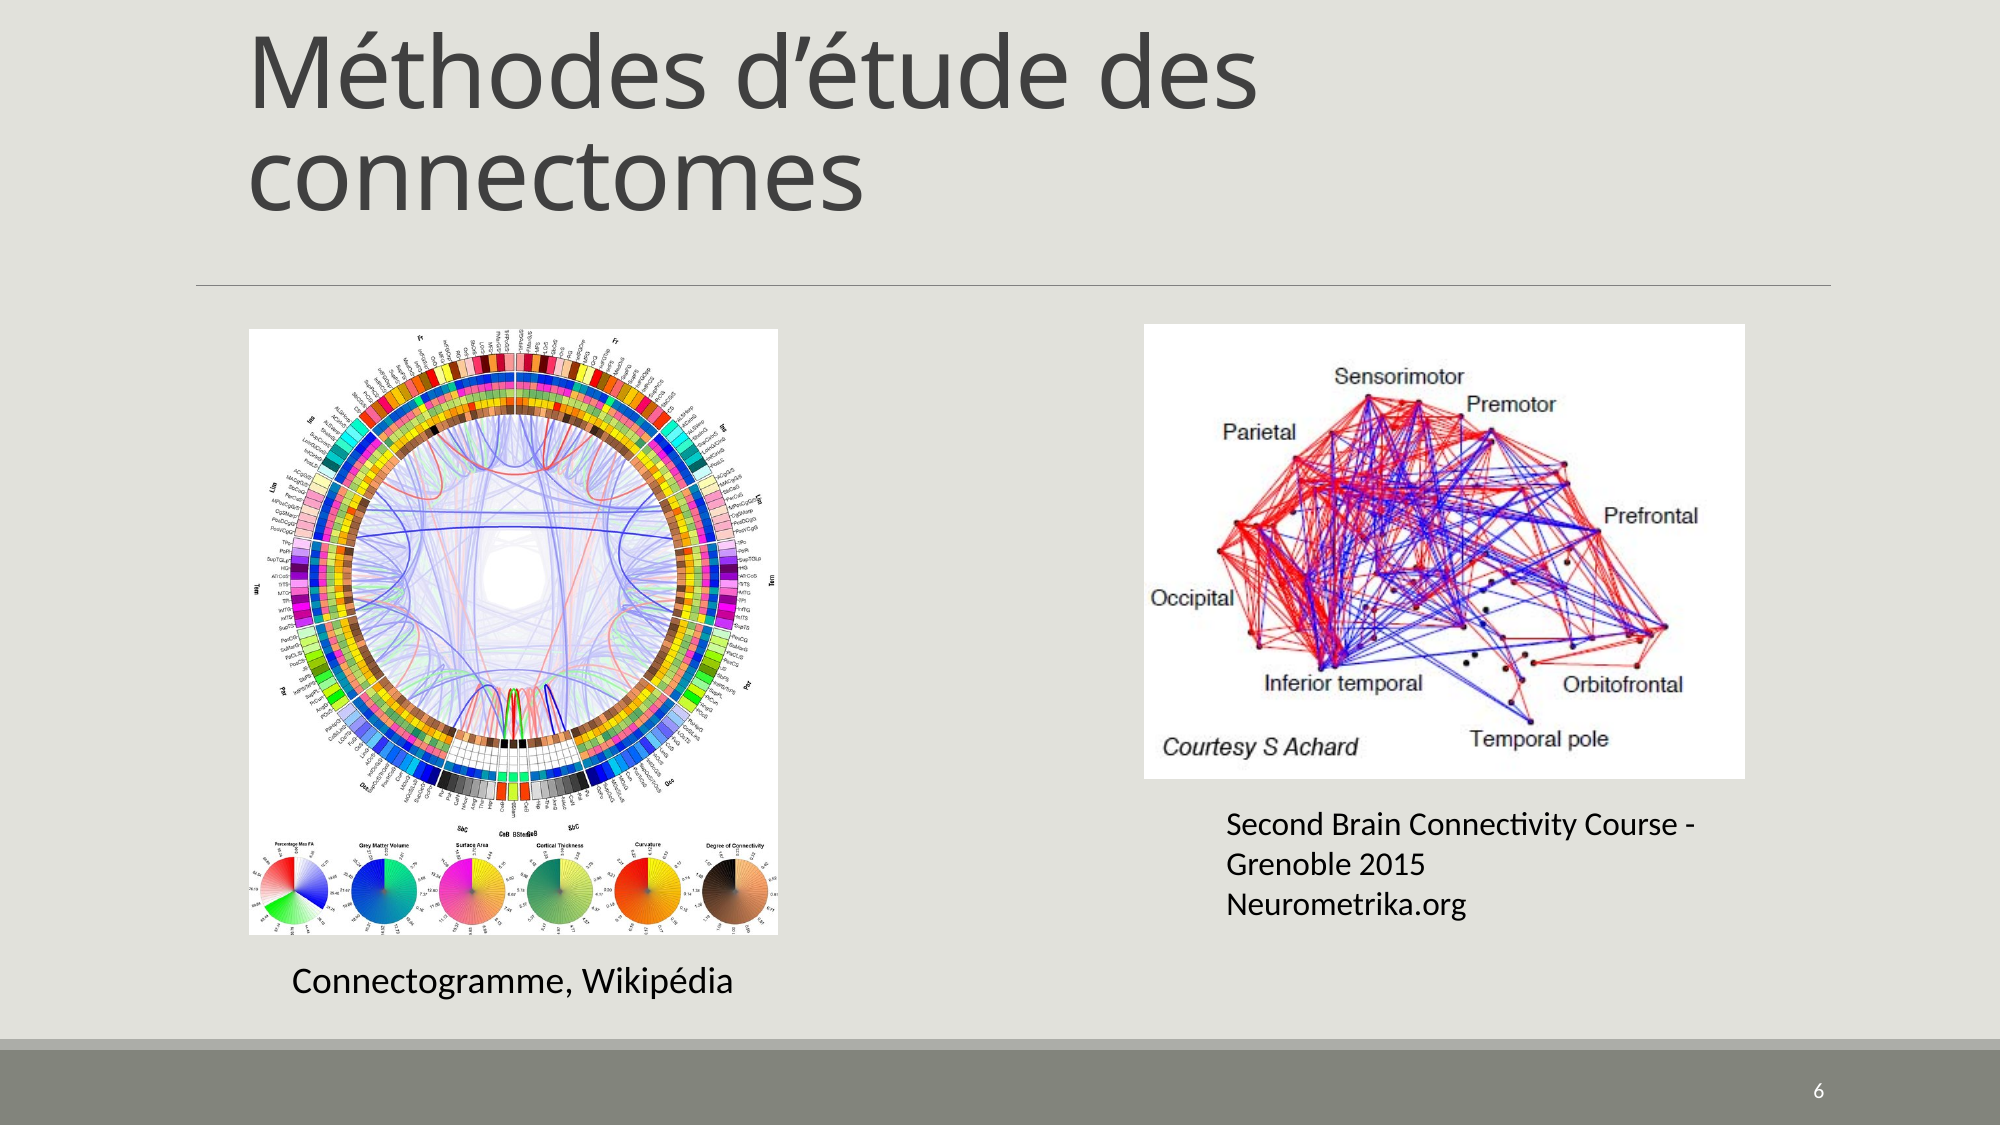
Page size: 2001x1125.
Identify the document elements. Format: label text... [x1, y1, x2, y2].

text_box Connectogramme, Wikipédia [277, 948, 750, 1009]
picture [1144, 324, 1746, 779]
picture [248, 328, 778, 935]
title Méthodes d’étude des connectomes [230, 0, 1881, 238]
text_box Second Brain Connectivity Course - Grenoble 2015 Neurometrika.org [1211, 794, 1718, 929]
slide_number 6 [1624, 1059, 1840, 1120]
